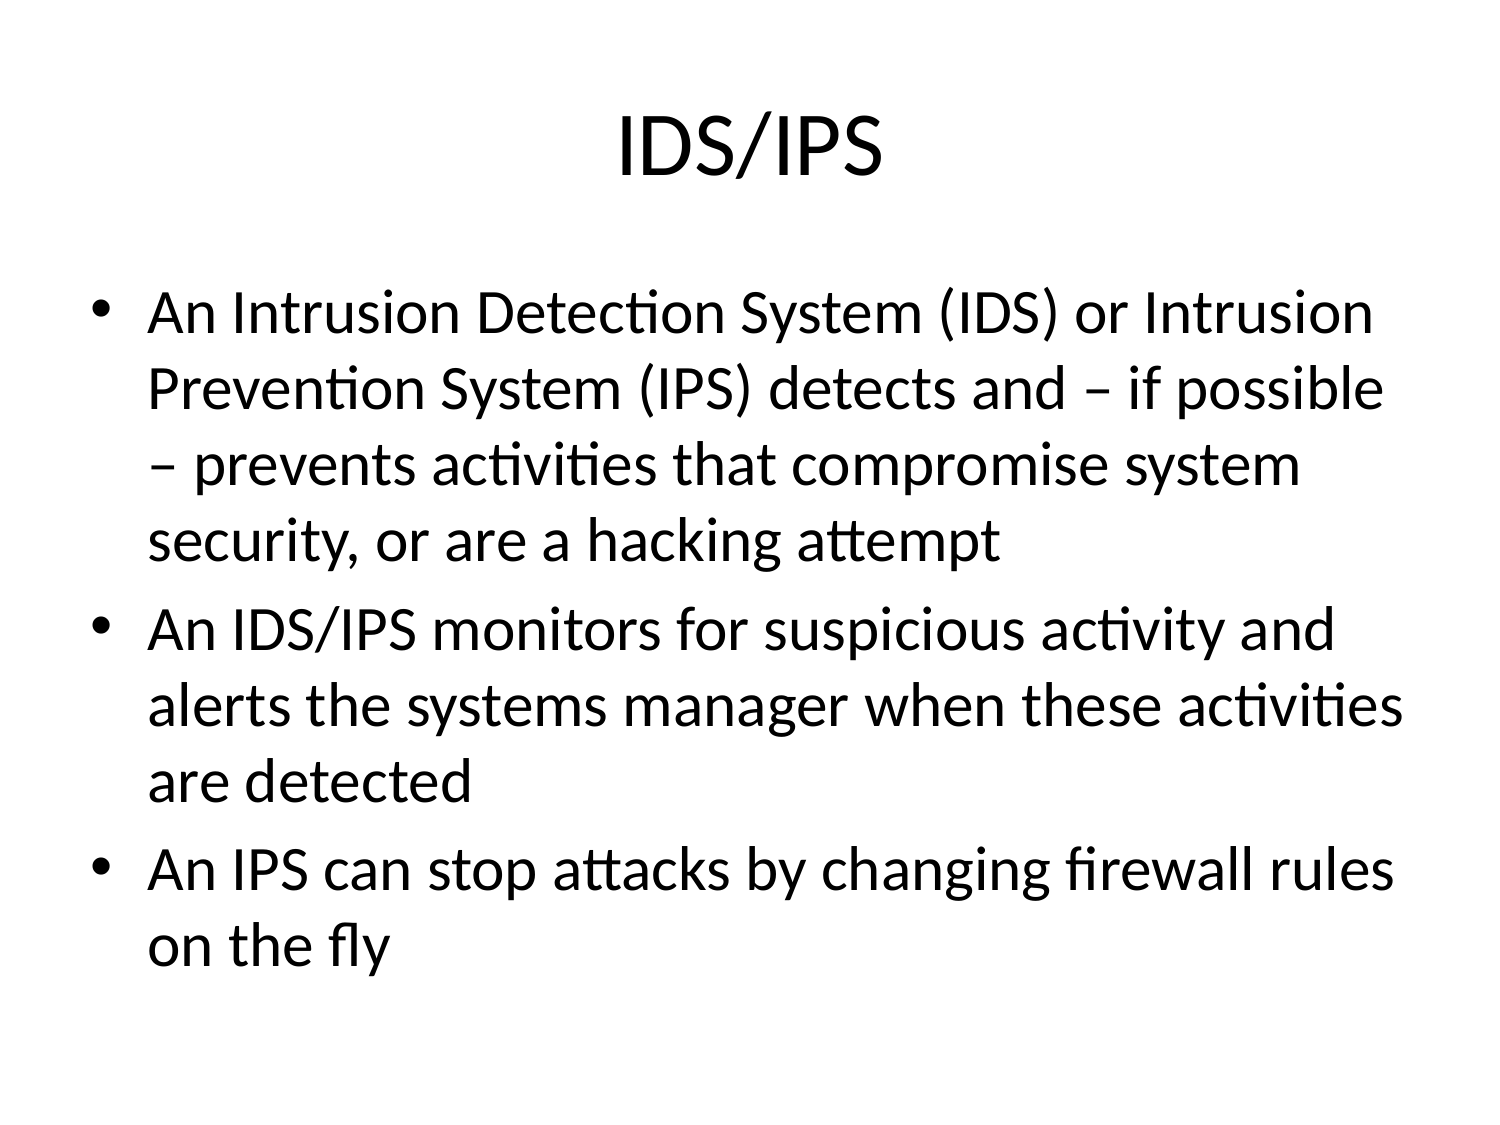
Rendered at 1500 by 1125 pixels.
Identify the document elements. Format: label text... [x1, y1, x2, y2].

list An Intrusion Detection System (IDS) or Intrusion Prevention System (IPS) detects and – if possible – prevents activities that compromise system security, or are a hacking attempt An IDS/IPS monitors for suspicious activity and alerts the systems manager when these activities are detected An IPS can stop attacks by changing firewall rules on the fly [75, 262, 1425, 1000]
title IDS/IPS [75, 45, 1425, 233]
